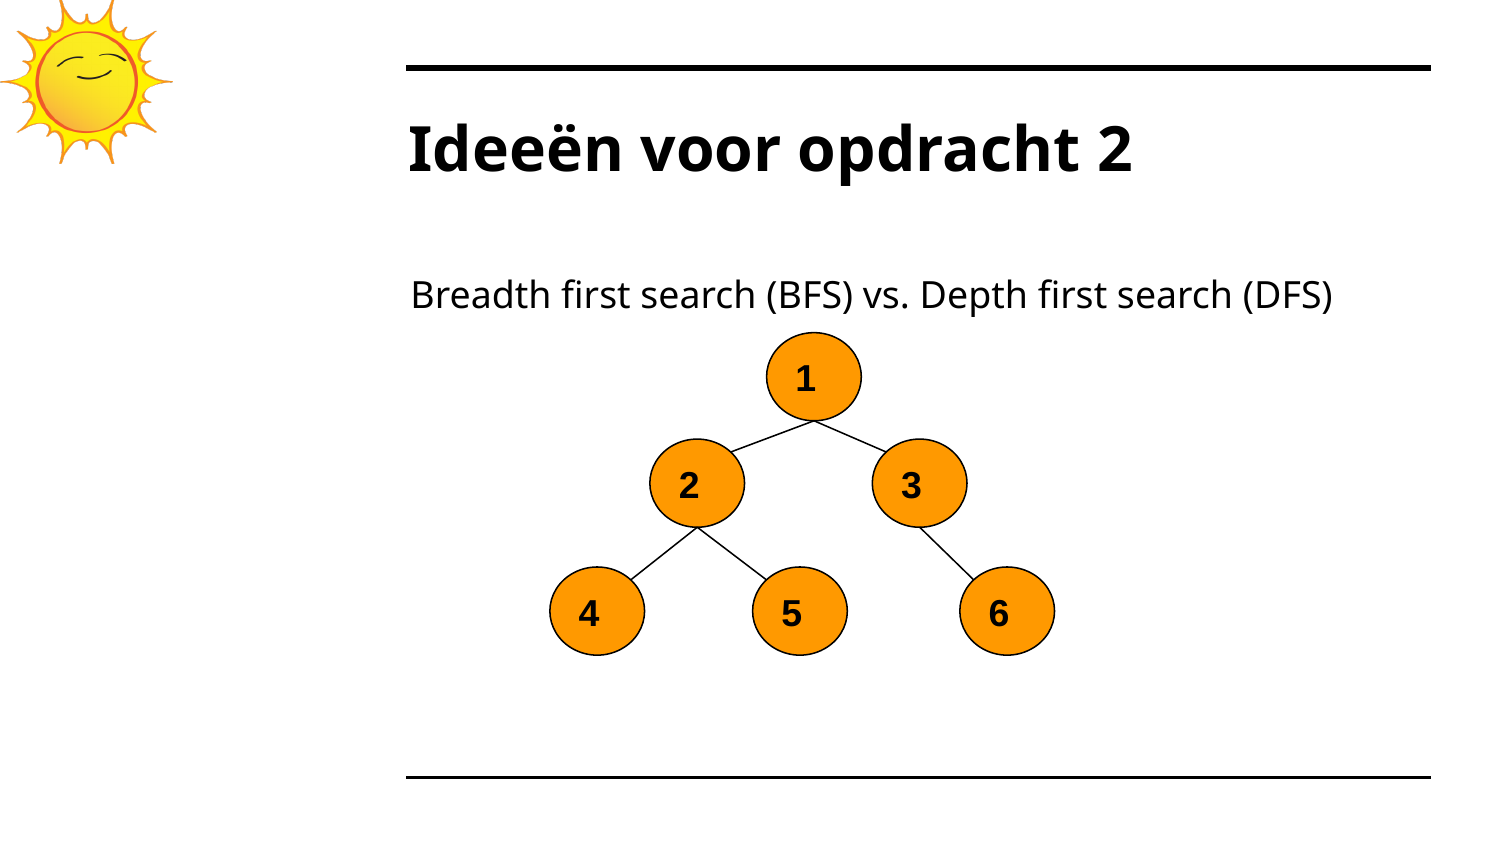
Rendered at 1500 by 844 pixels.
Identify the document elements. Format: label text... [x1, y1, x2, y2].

text_box 6 [959, 566, 1055, 656]
title Ideeën voor opdracht 2 [393, 94, 1431, 199]
list Breadth first search (BFS) vs. Depth first search (DFS) [395, 249, 1433, 321]
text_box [813, 420, 887, 453]
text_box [919, 527, 974, 581]
text_box 5 [752, 566, 848, 656]
text_box 1 [766, 332, 862, 419]
text_box 2 [649, 439, 745, 525]
text_box 3 [872, 439, 968, 528]
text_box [730, 420, 812, 453]
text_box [630, 527, 694, 581]
text_box 4 [549, 566, 645, 656]
picture [0, 0, 173, 164]
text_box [696, 527, 767, 581]
